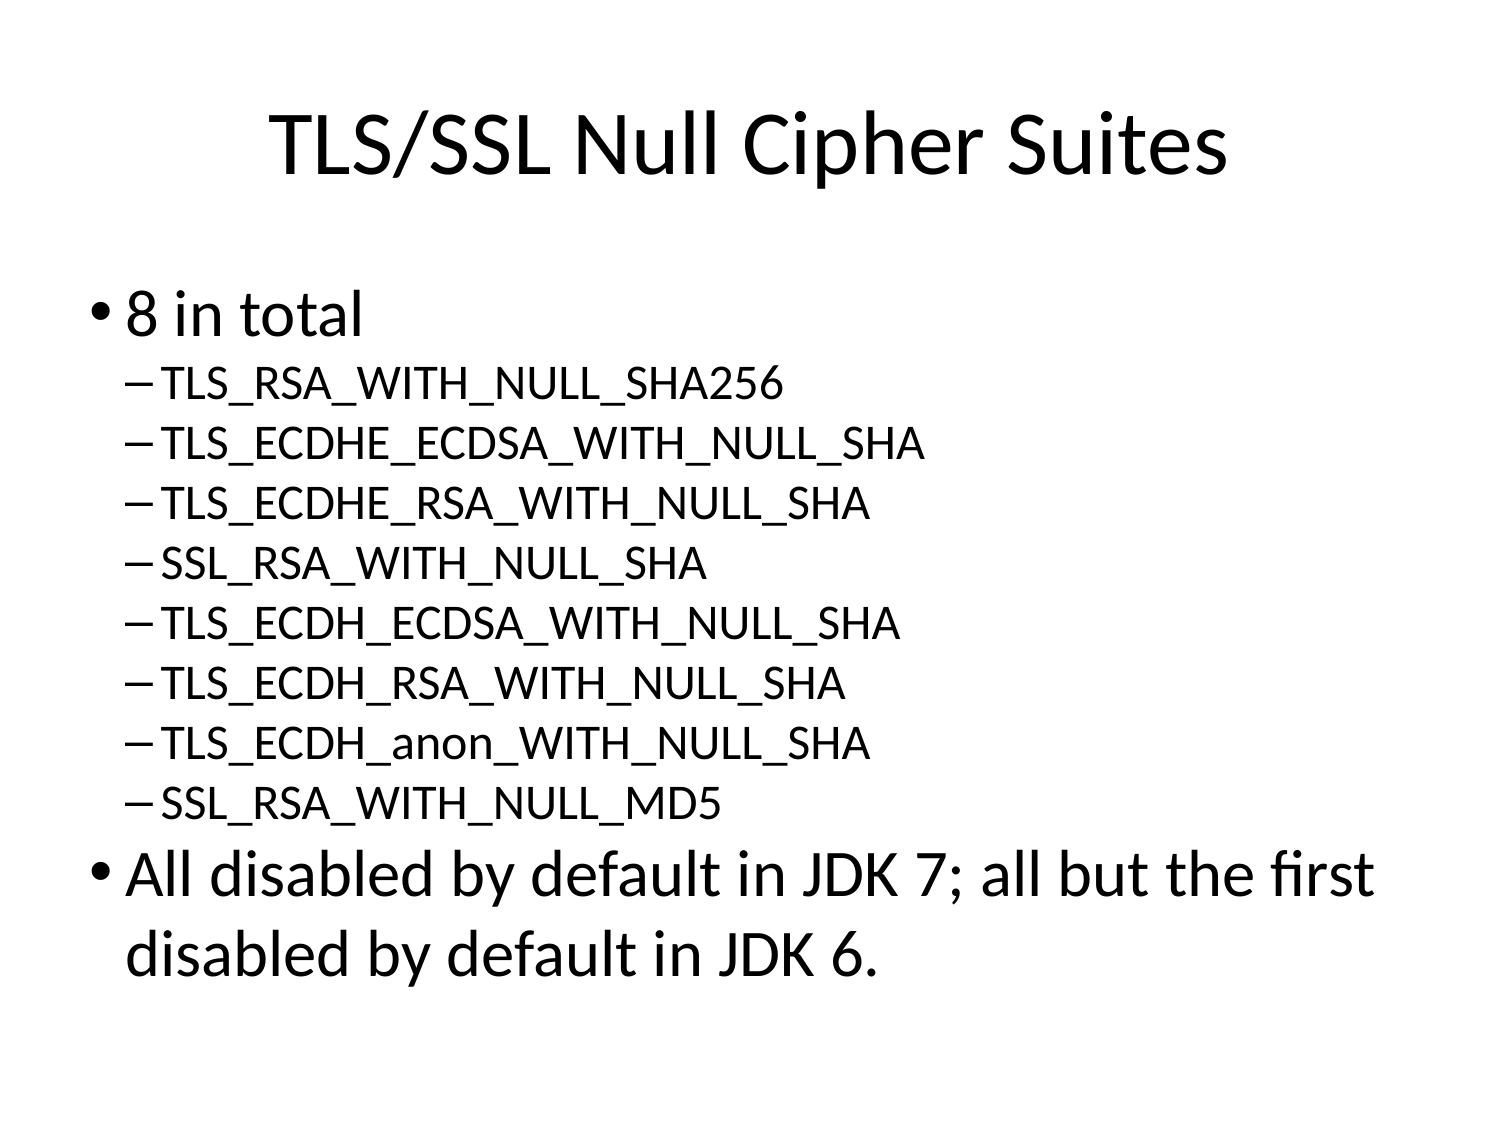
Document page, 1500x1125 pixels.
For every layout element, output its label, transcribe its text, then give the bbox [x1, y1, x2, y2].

text_box 8 in total TLS_RSA_WITH_NULL_SHA256 TLS_ECDHE_ECDSA_WITH_NULL_SHA TLS_ECDHE_RSA_WITH_NULL_SHA SSL_RSA_WITH_NULL_SHA TLS_ECDH_ECDSA_WITH_NULL_SHA TLS_ECDH_RSA_WITH_NULL_SHA TLS_ECDH_anon_WITH_NULL_SHA SSL_RSA_WITH_NULL_MD5 All disabled by default in JDK 7; all but the first disabled by default in JDK 6. [75, 262, 1425, 1005]
text_box TLS/SSL Null Cipher Suites [75, 45, 1425, 232]
